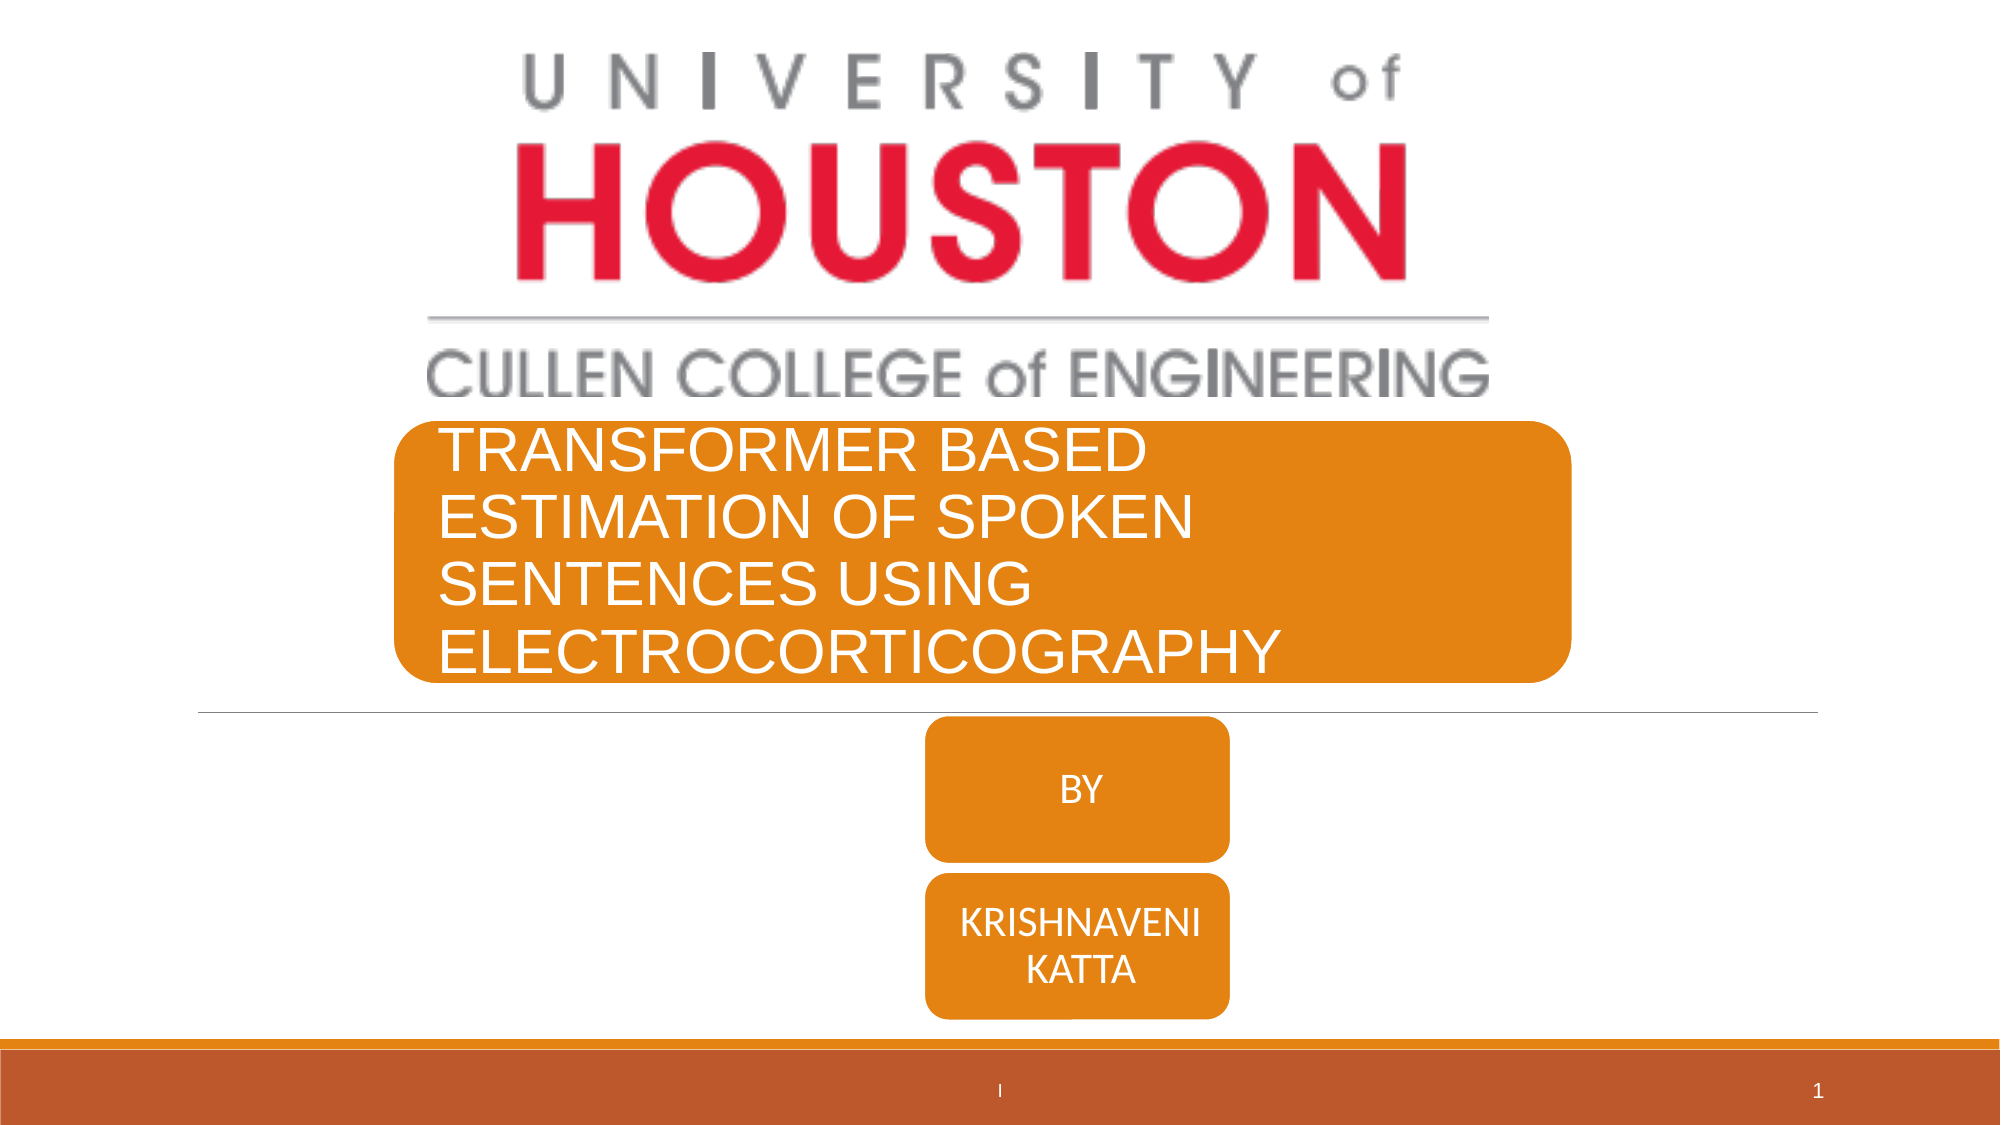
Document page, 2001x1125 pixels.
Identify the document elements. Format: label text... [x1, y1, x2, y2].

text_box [392, 391, 1574, 685]
slide_number 1 [1624, 1059, 1840, 1120]
picture [426, 51, 1490, 397]
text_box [650, 714, 1505, 1022]
footer i [604, 1059, 1396, 1120]
